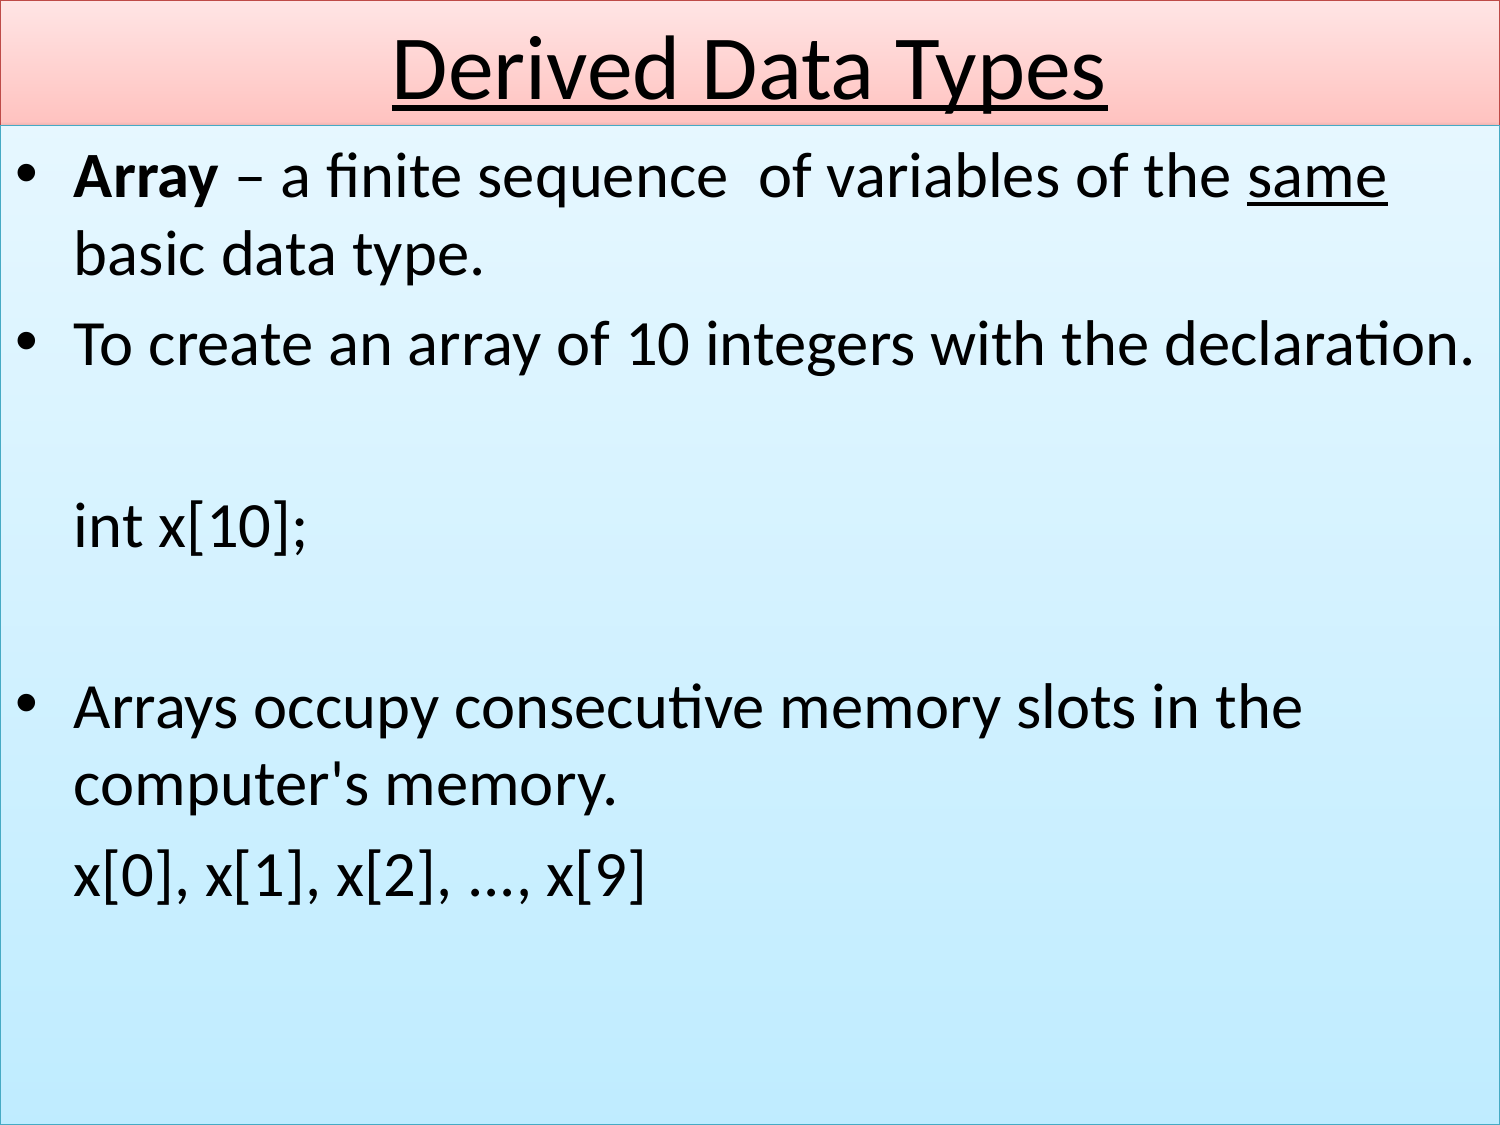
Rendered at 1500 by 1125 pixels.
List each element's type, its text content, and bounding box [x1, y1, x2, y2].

list Array – a finite sequence of variables of the same basic data type. To create an array of 10 integers with the declaration. int x[10]; Arrays occupy consecutive memory slots in the computer's memory. x[0], x[1], x[2], ..., x[9] [0, 125, 1500, 1125]
title Derived Data Types [0, 0, 1500, 124]
